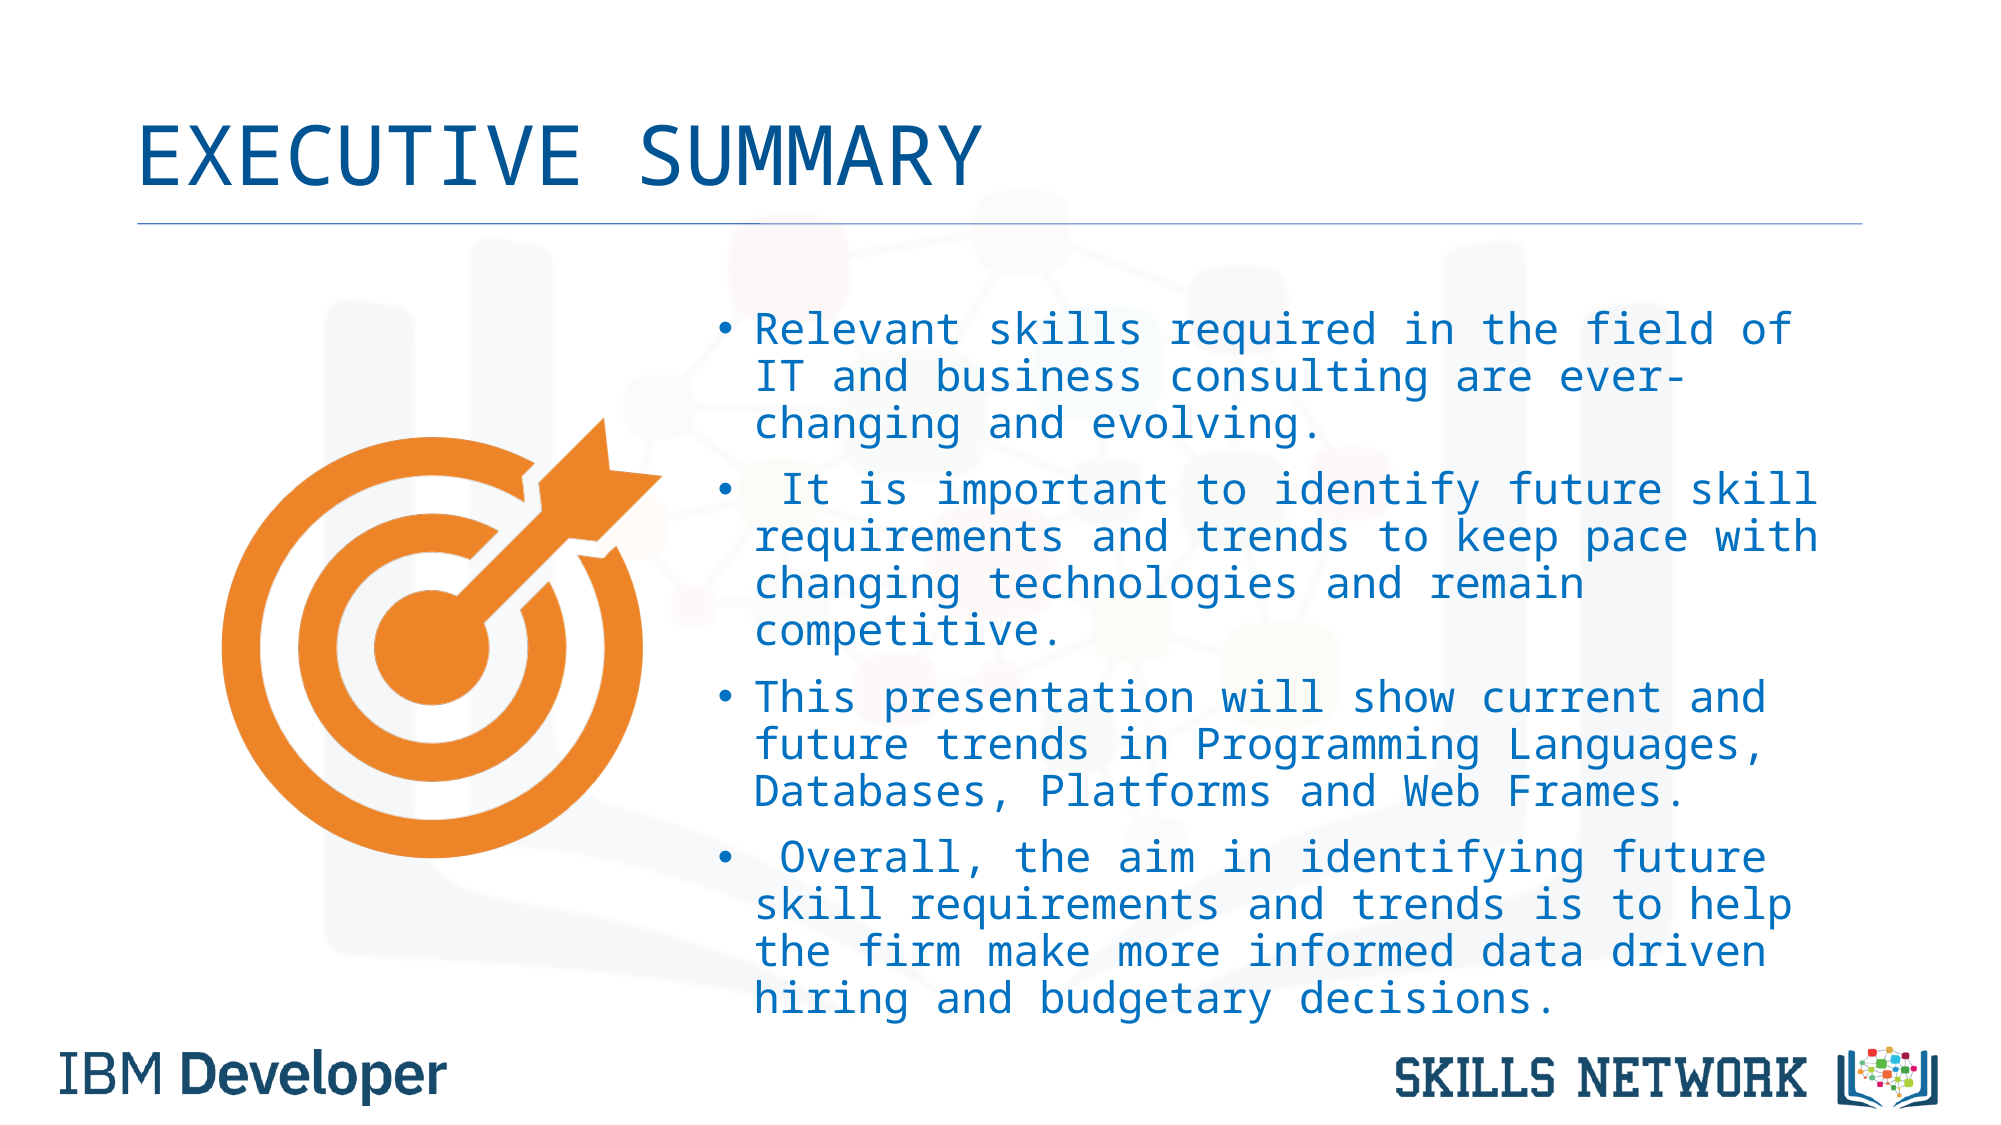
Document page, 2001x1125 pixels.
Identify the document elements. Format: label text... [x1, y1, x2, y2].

list Relevant skills required in the field of IT and business consulting are ever-changing and evolving. It is important to identify future skill requirements and trends to keep pace with changing technologies and remain competitive. This presentation will show current and future trends in Programming Languages, Databases, Platforms and Web Frames. Overall, the aim in identifying future skill requirements and trends is to help the firm make more informed data driven hiring and budgetary decisions. [702, 299, 1863, 1032]
picture [1390, 1045, 1945, 1111]
picture [55, 1045, 459, 1108]
picture [178, 377, 703, 902]
title EXECUTIVE SUMMARY [120, 50, 1526, 268]
